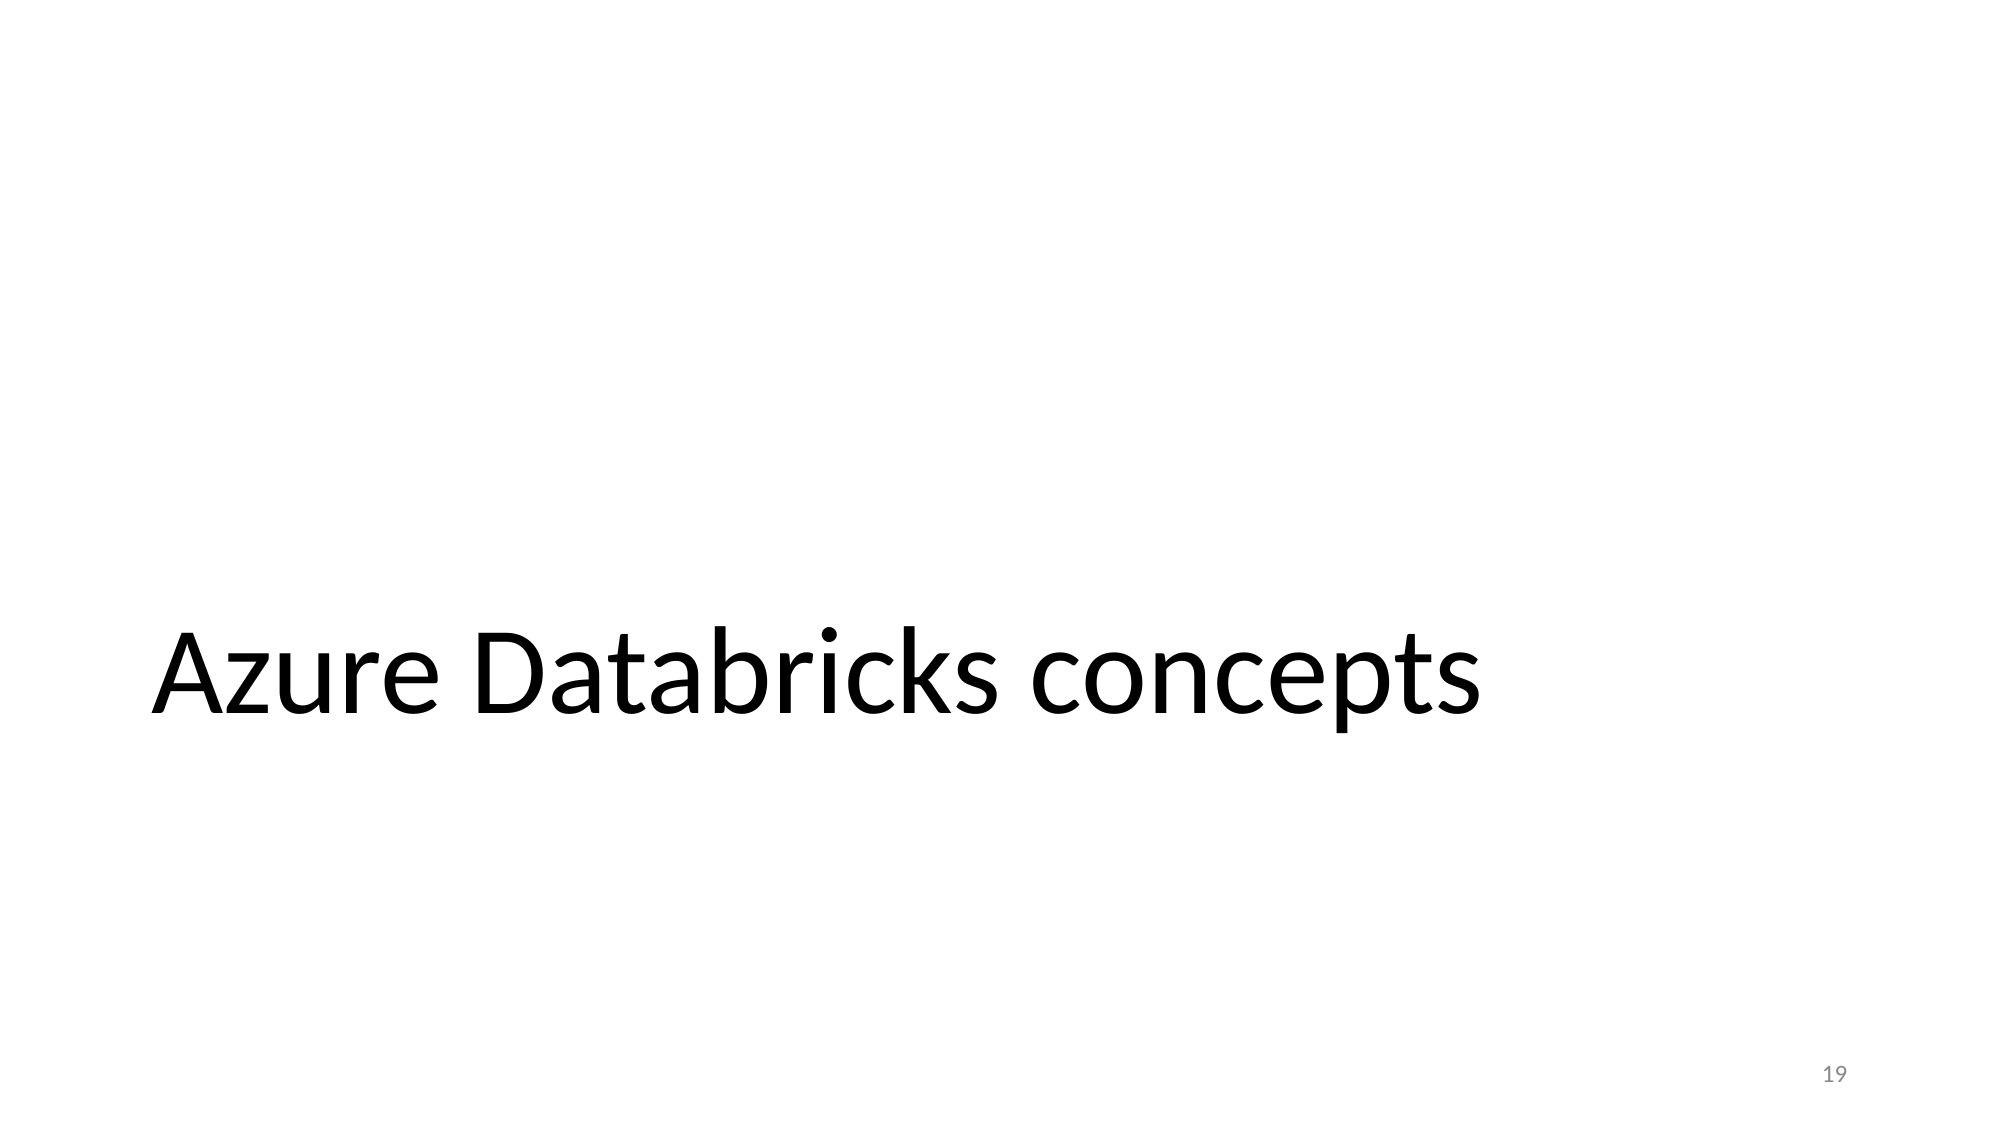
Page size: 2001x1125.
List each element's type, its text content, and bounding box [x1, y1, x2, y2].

title Azure Databricks concepts [136, 280, 1862, 749]
slide_number 19 [1412, 1042, 1863, 1103]
